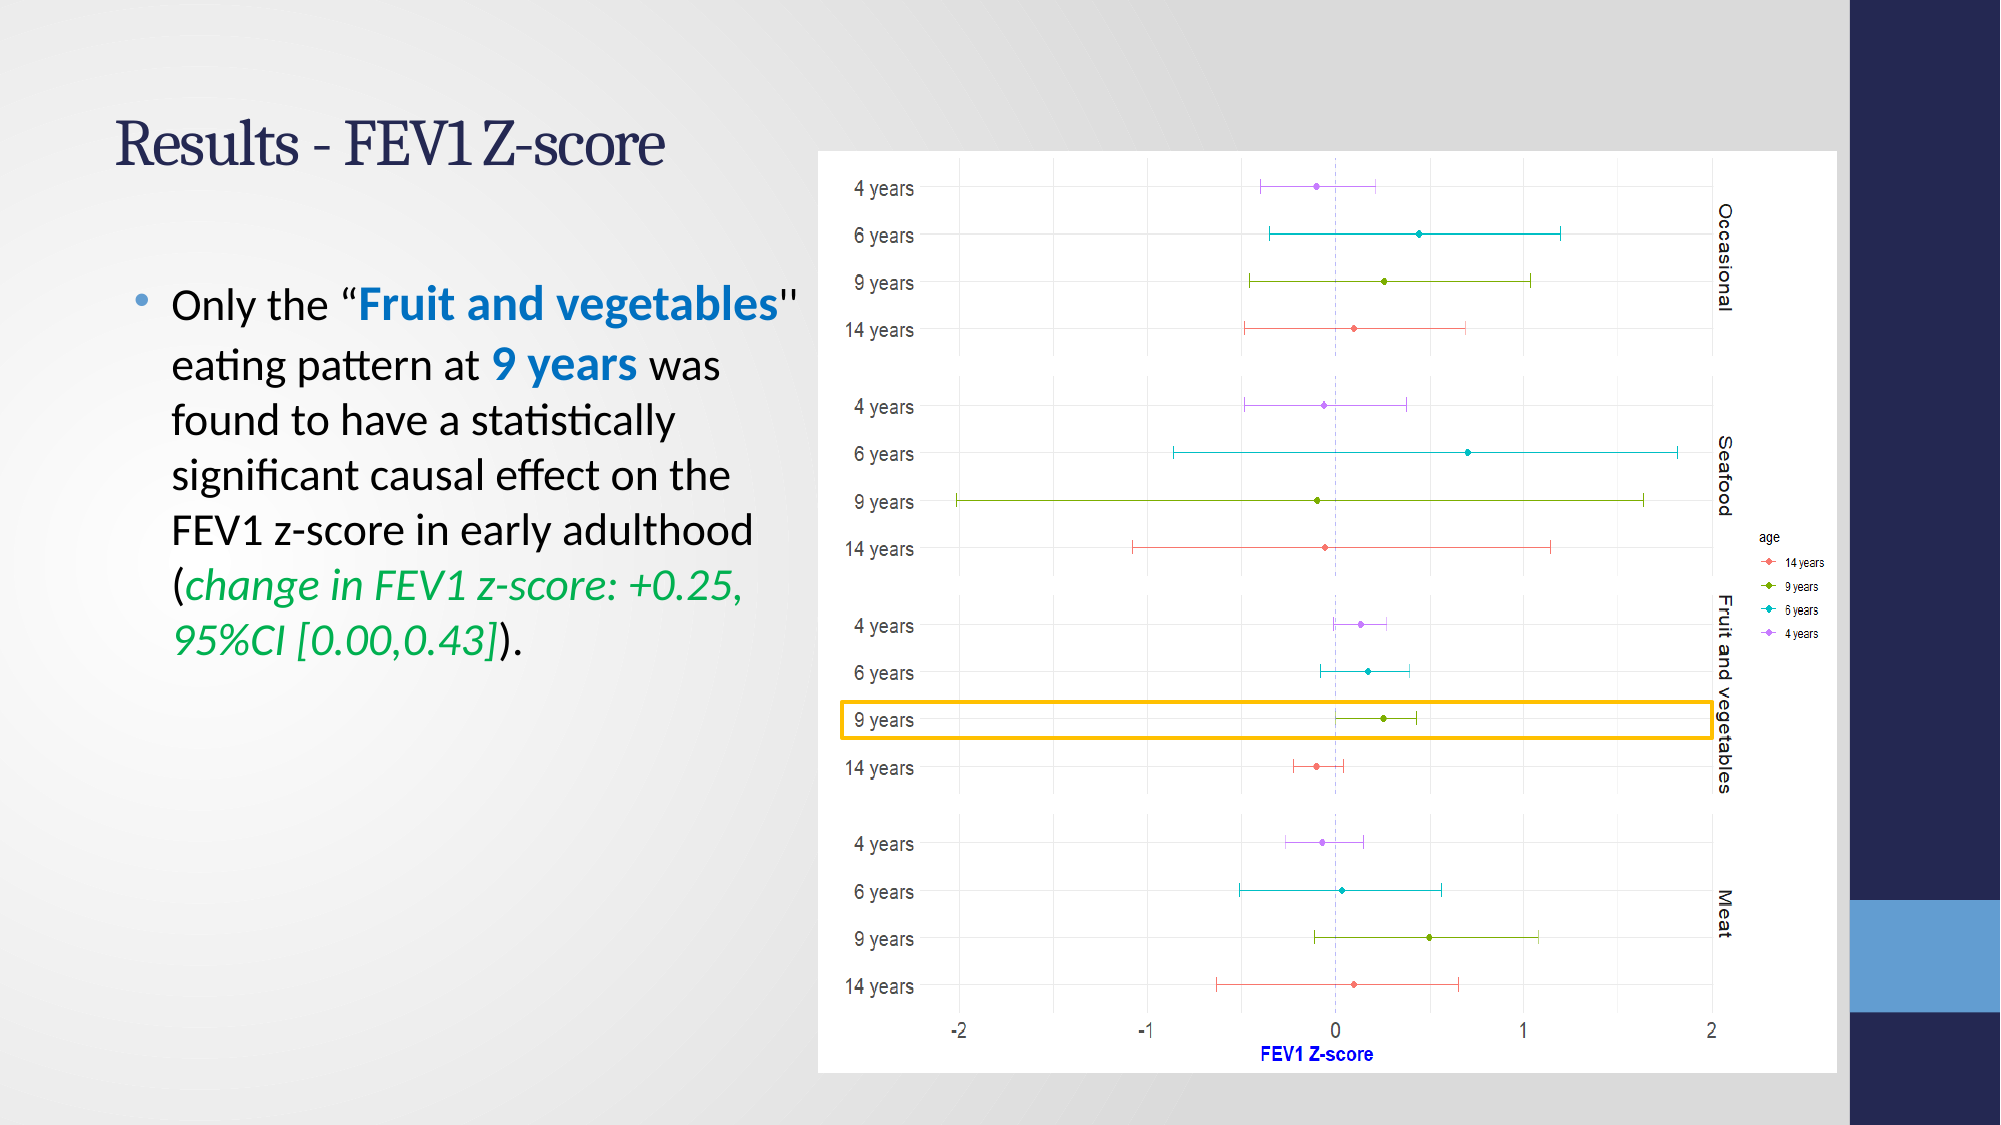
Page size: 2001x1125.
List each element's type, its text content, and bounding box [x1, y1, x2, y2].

list Only the “Fruit and vegetables'' eating pattern at 9 years was found to have a statistically significant causal effect on the FEV1 z-score in early adulthood (change in FEV1 z-score: +0.25, 95%CI [0.00,0.43]). [99, 262, 814, 1050]
title Results - FEV1 Z-score [99, 45, 1837, 233]
picture [817, 151, 1838, 1073]
